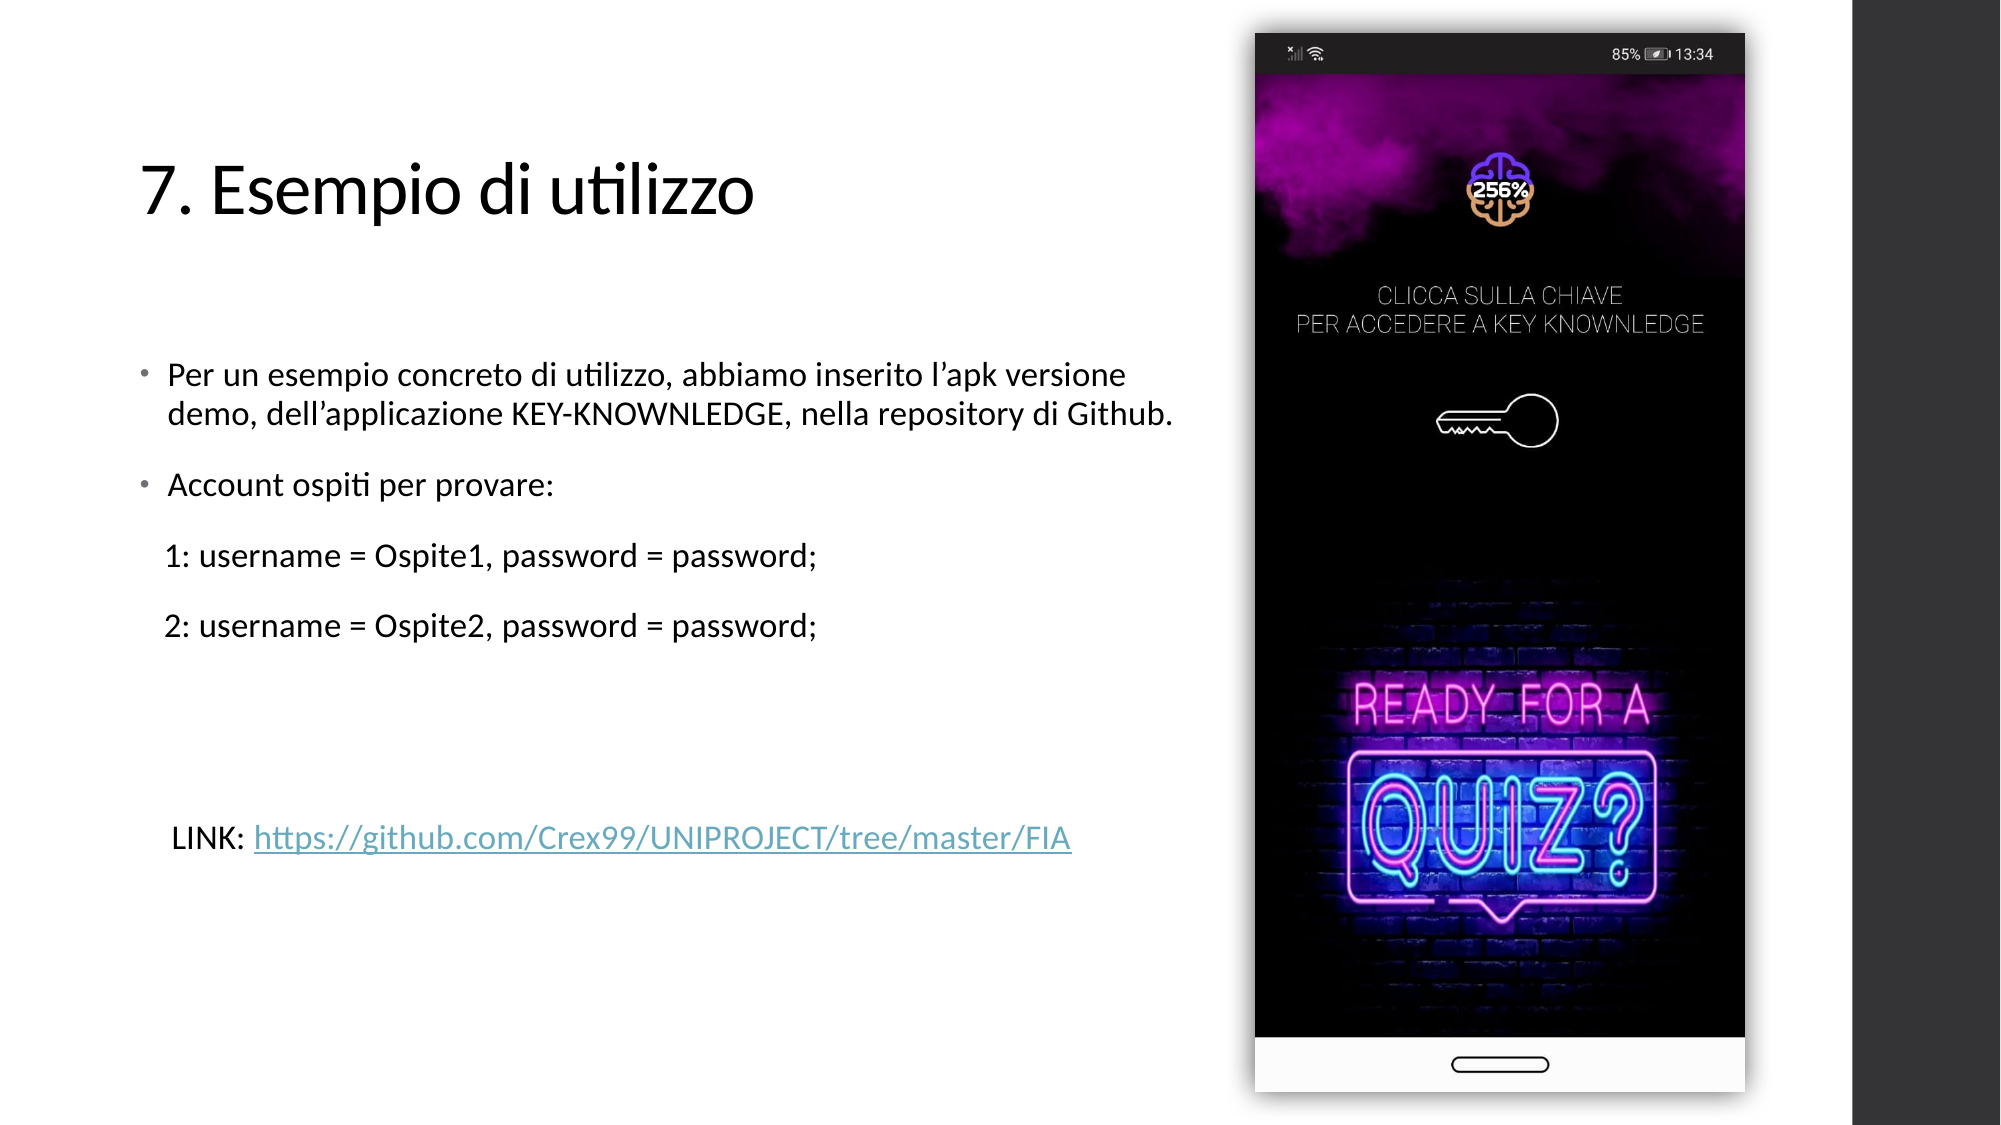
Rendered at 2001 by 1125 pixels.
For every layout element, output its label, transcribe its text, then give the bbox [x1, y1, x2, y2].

title 7. Esempio di utilizzo [124, 122, 771, 239]
list Per un esempio concreto di utilizzo, abbiamo inserito l’apk versione demo, dell’applicazione KEY-KNOWNLEDGE, nella repository di Github. Account ospiti per provare: 1: username = Ospite1, password = password; 2: username = Ospite2, password = password; LINK: https://github.com/Crex99/UNIPROJECT/tree/master/FIA [124, 346, 1193, 980]
picture [1255, 33, 1745, 1092]
